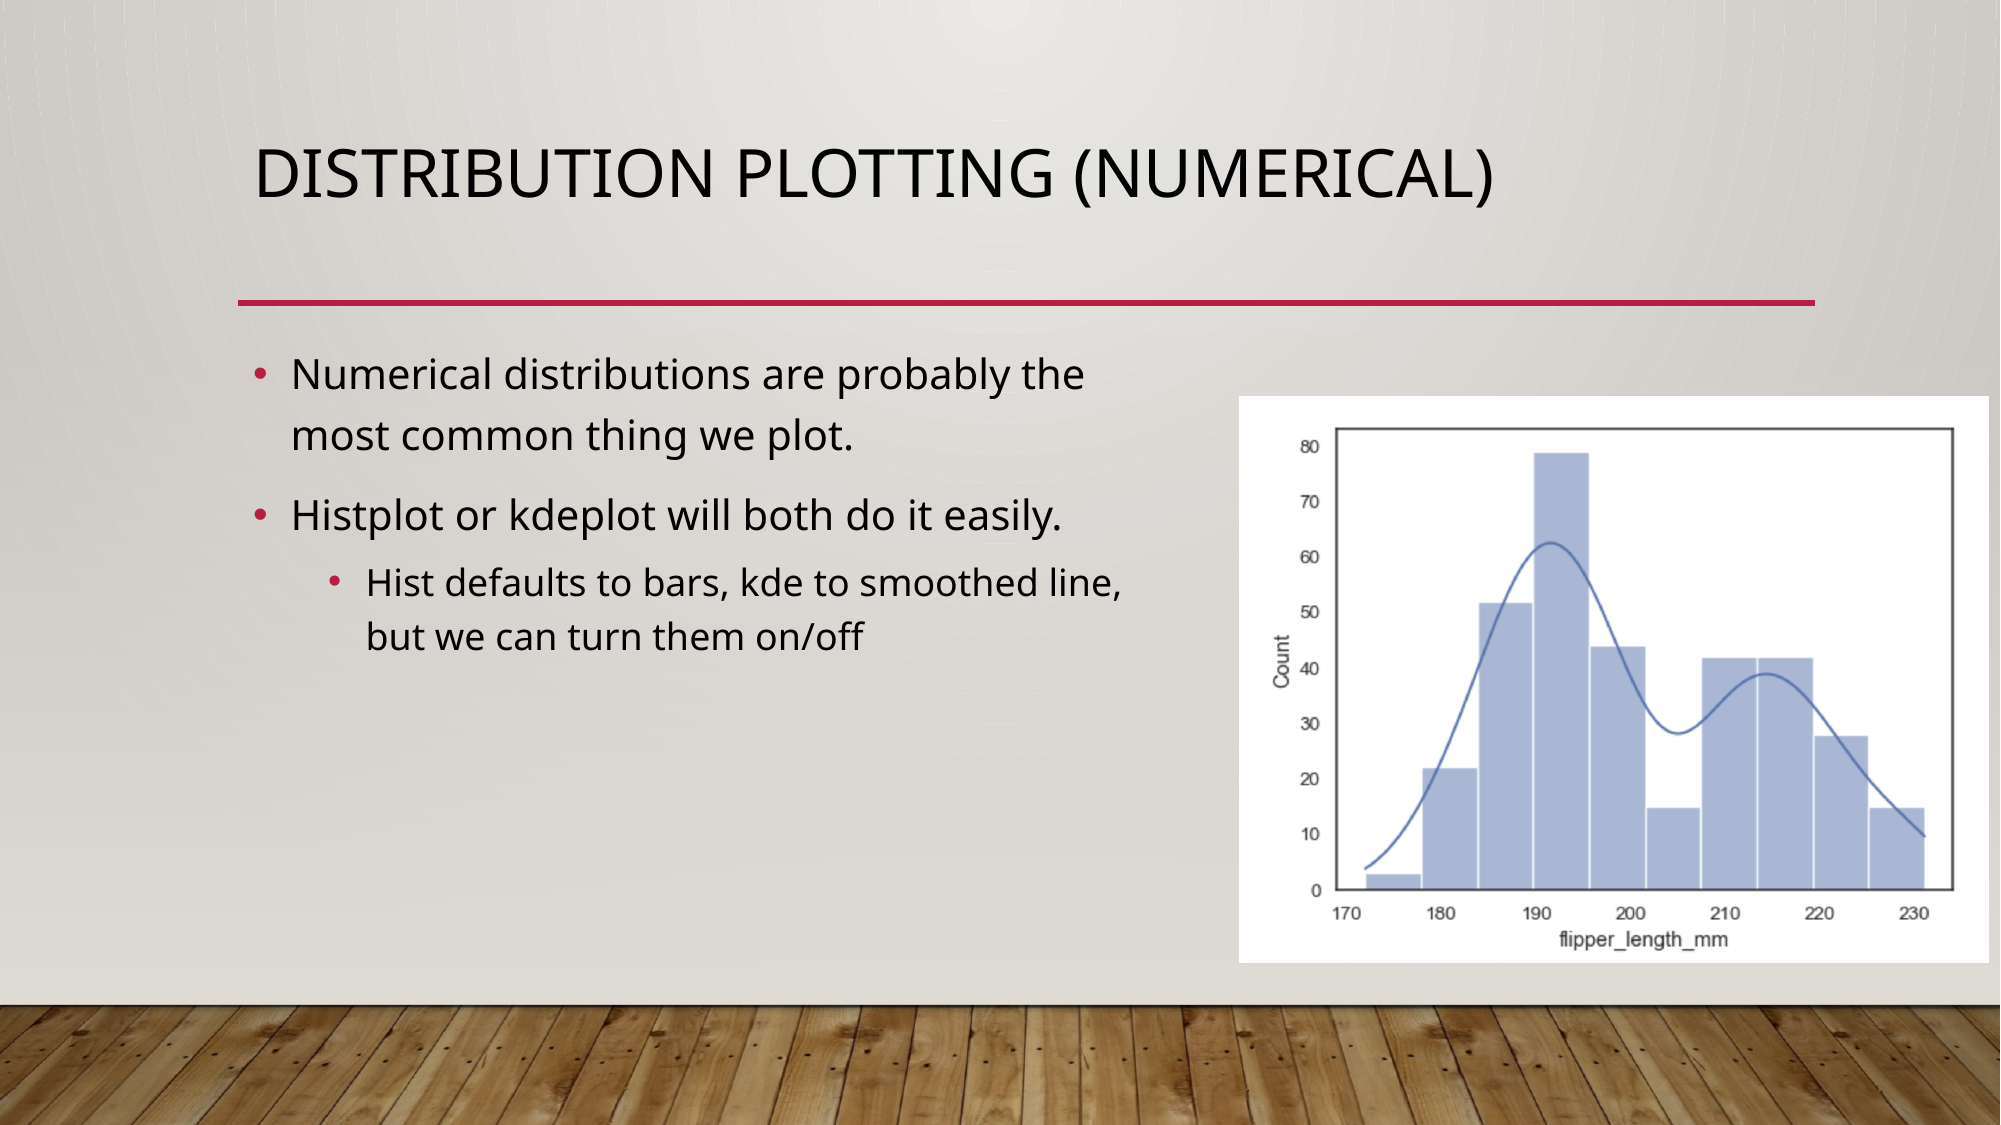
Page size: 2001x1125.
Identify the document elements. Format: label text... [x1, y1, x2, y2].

title Distribution Plotting (numerical) [238, 131, 1814, 305]
picture [0, 1005, 2000, 1125]
picture [1238, 396, 1990, 964]
list Numerical distributions are probably the most common thing we plot. Histplot or kdeplot will both do it easily. Hist defaults to bars, kde to smoothed line, but we can turn them on/off [238, 330, 1161, 897]
